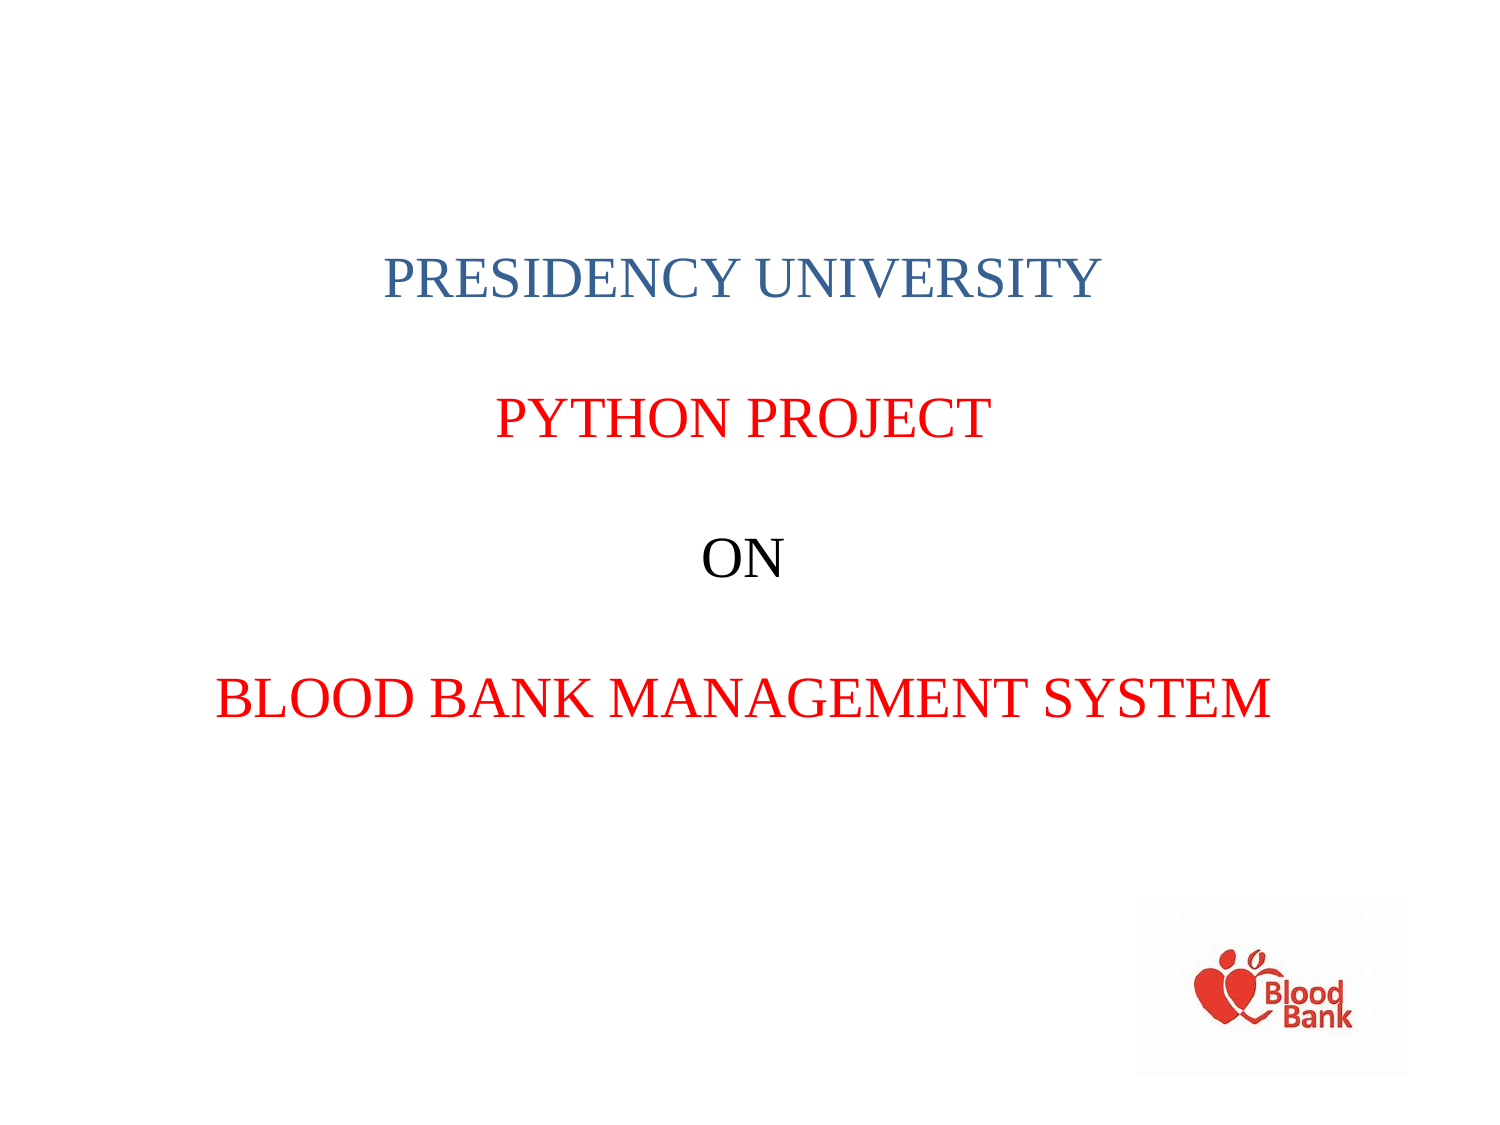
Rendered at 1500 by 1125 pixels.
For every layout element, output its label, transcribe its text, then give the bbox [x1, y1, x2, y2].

picture [1137, 899, 1408, 1076]
text_box PRESIDENCY UNIVERSITY PYTHON PROJECT ON BLOOD BANK MANAGEMENT SYSTEM [187, 232, 1300, 742]
